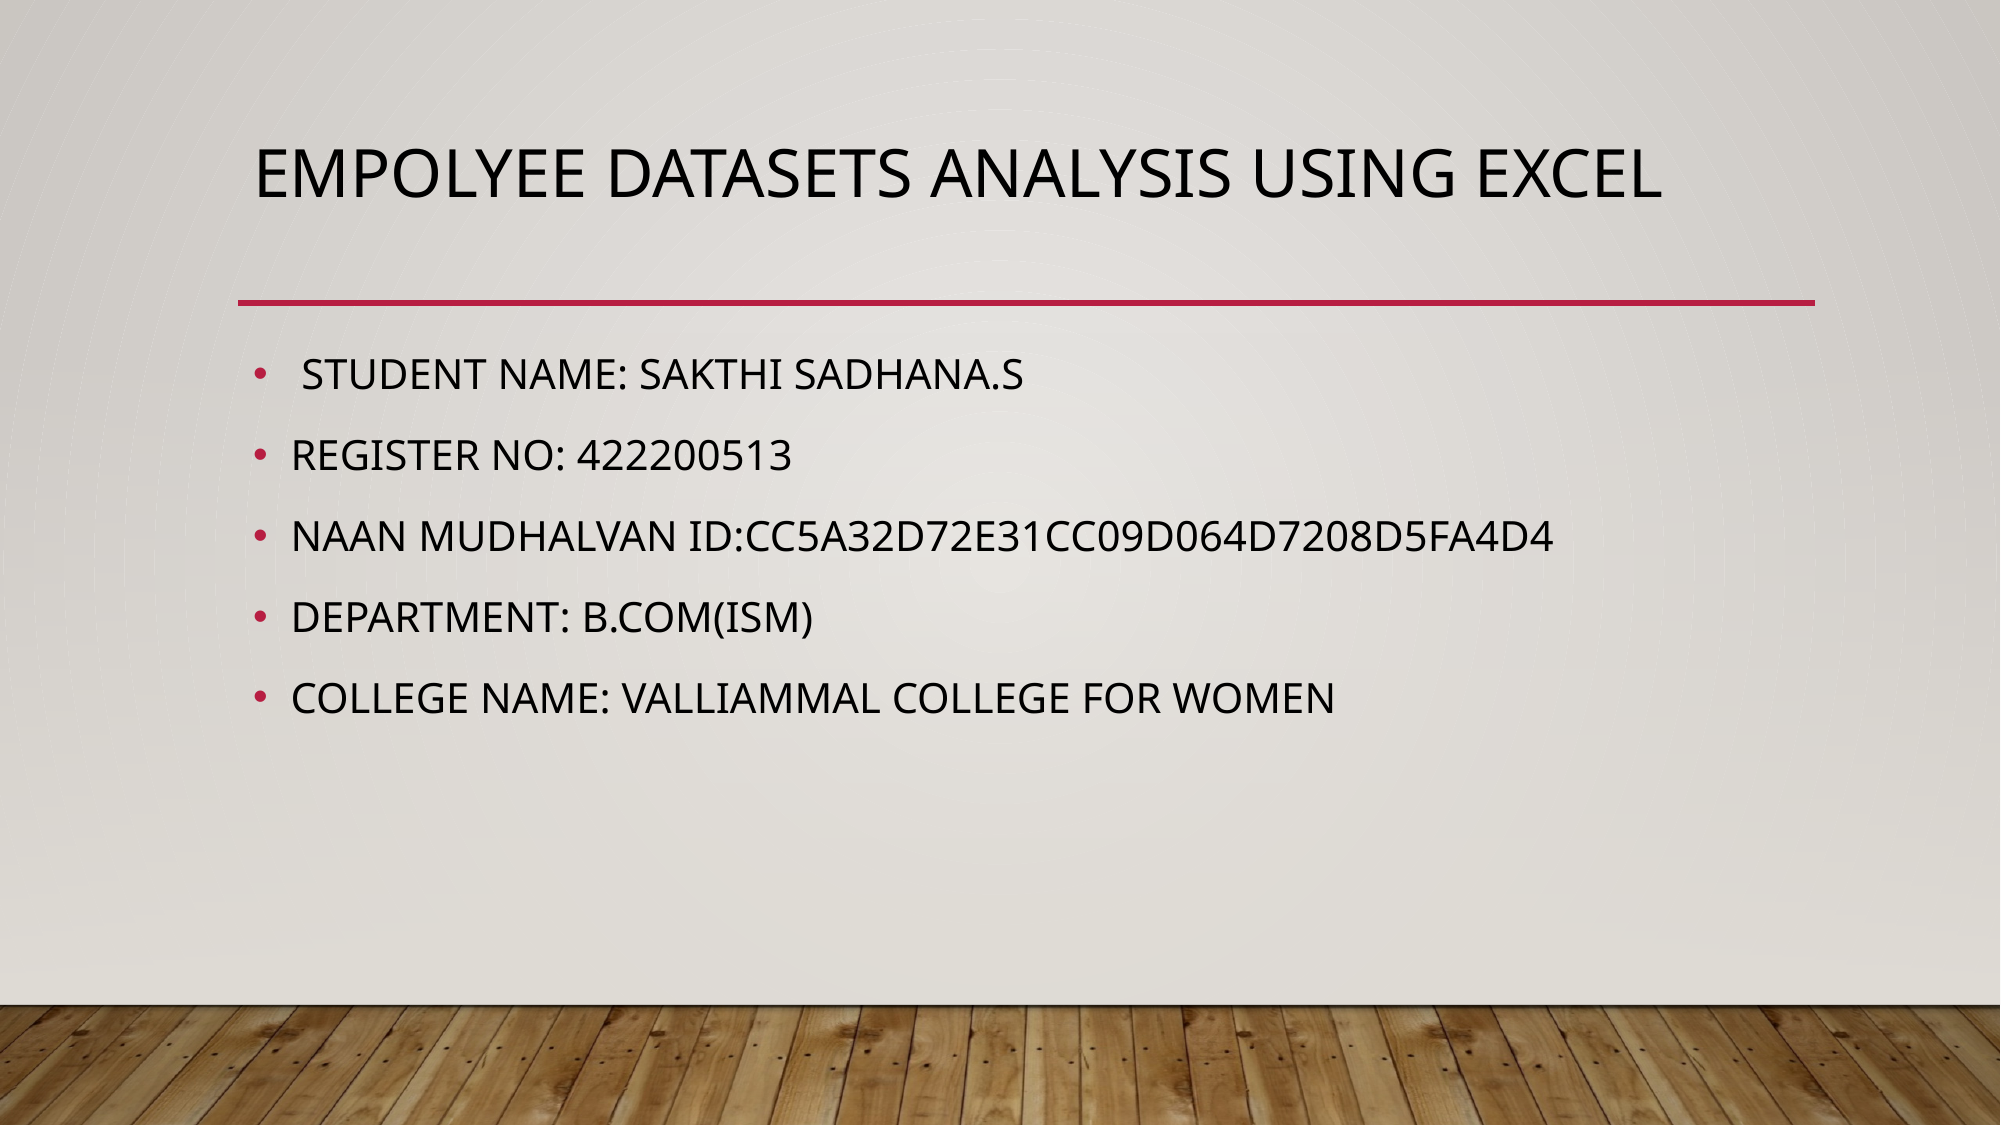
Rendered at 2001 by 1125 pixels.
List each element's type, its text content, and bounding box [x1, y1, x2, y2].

picture [0, 1005, 2000, 1125]
title Empolyee datasets analysis using excel [238, 131, 1814, 305]
list STUDENT NAME: SAKTHI SADHANA.S REGISTER NO: 422200513 NAAN MUDHALVAN ID:CC5A32D72E31CC09D064D7208D5FA4D4 DEPARTMENT: B.COM(ISM) COLLEGE NAME: VALLIAMMAL COLLEGE FOR WOMEN [238, 330, 1814, 897]
